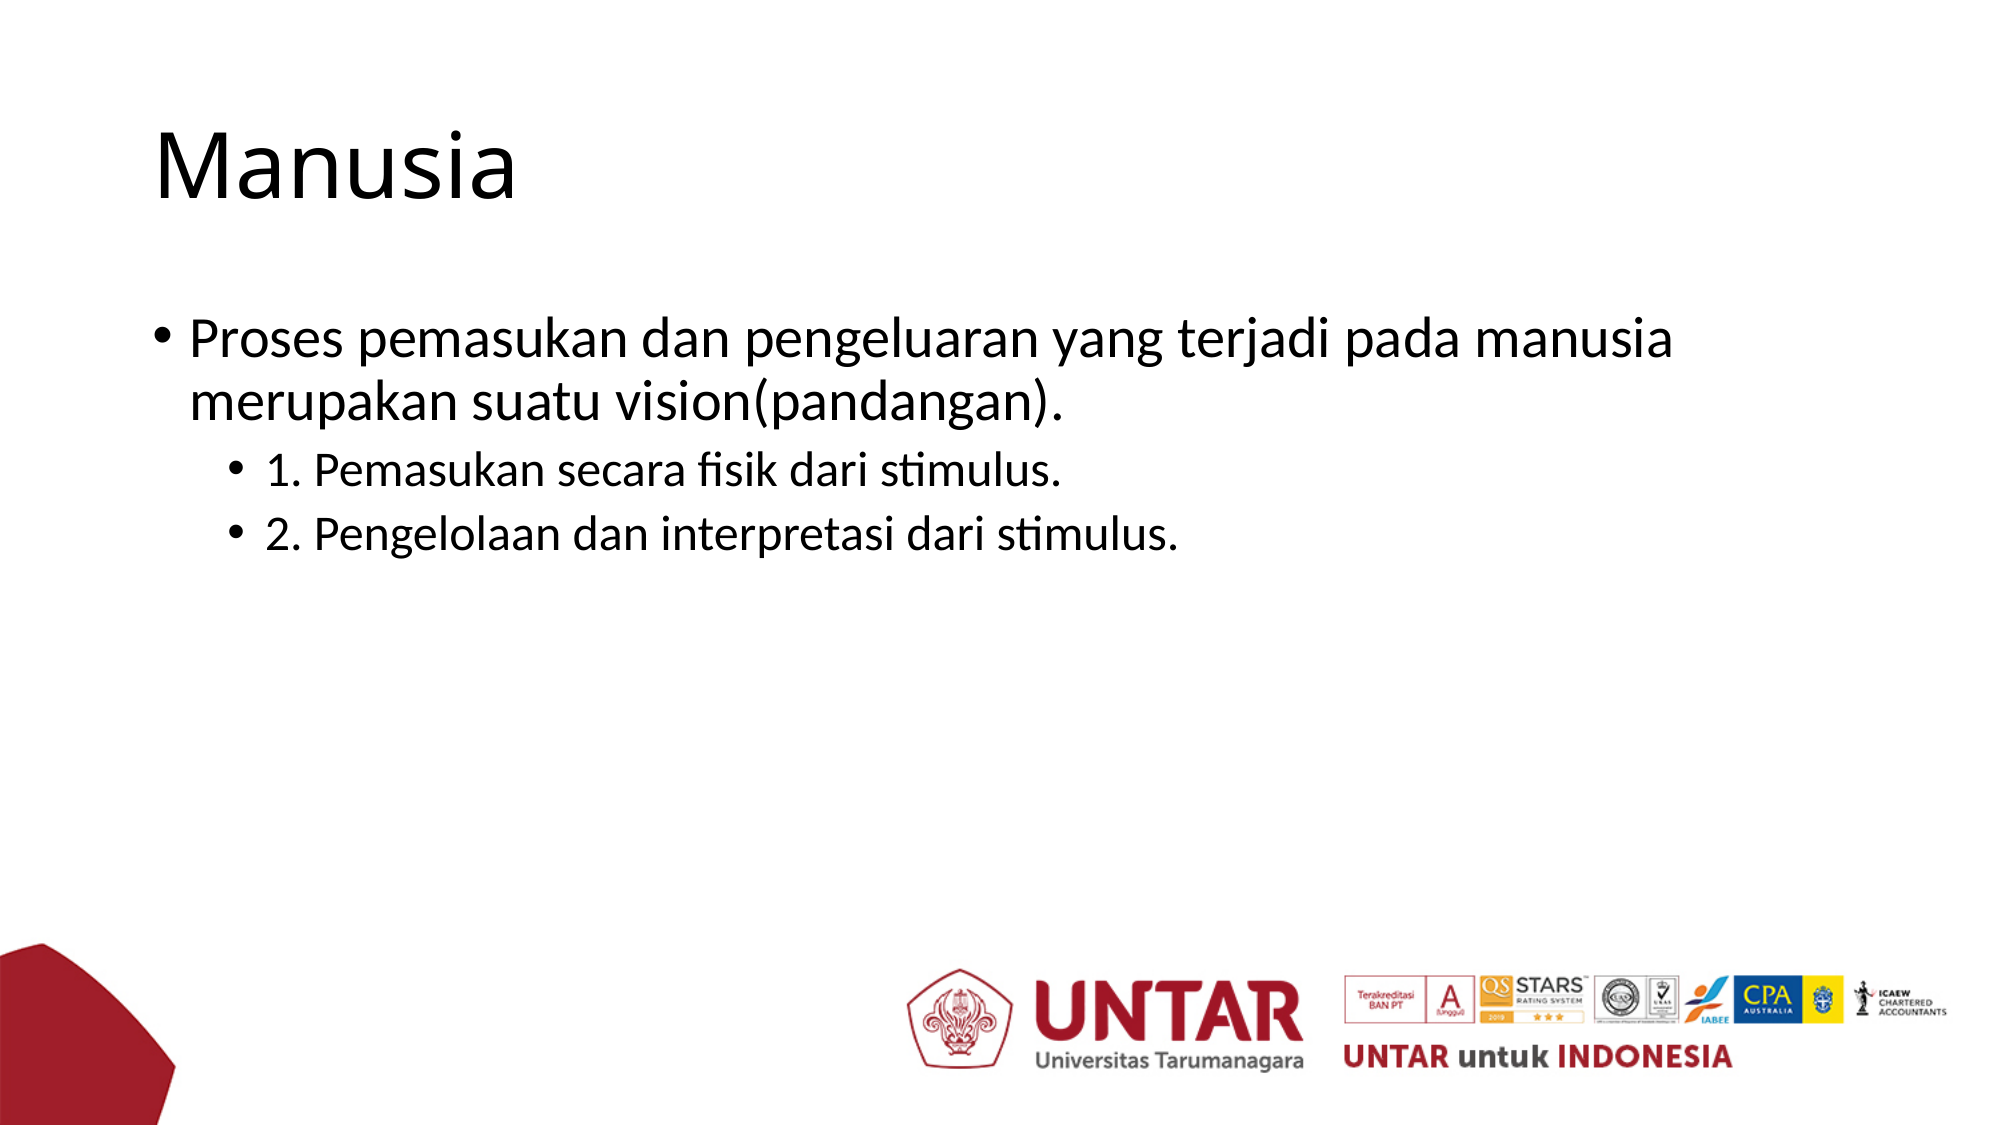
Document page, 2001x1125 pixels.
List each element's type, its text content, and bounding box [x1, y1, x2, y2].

list Proses pemasukan dan pengeluaran yang terjadi pada manusia merupakan suatu vision(pandangan). 1. Pemasukan secara fisik dari stimulus. 2. Pengelolaan dan interpretasi dari stimulus. [137, 299, 1863, 1014]
title Manusia [137, 59, 1863, 278]
picture [0, 0, 2001, 1125]
